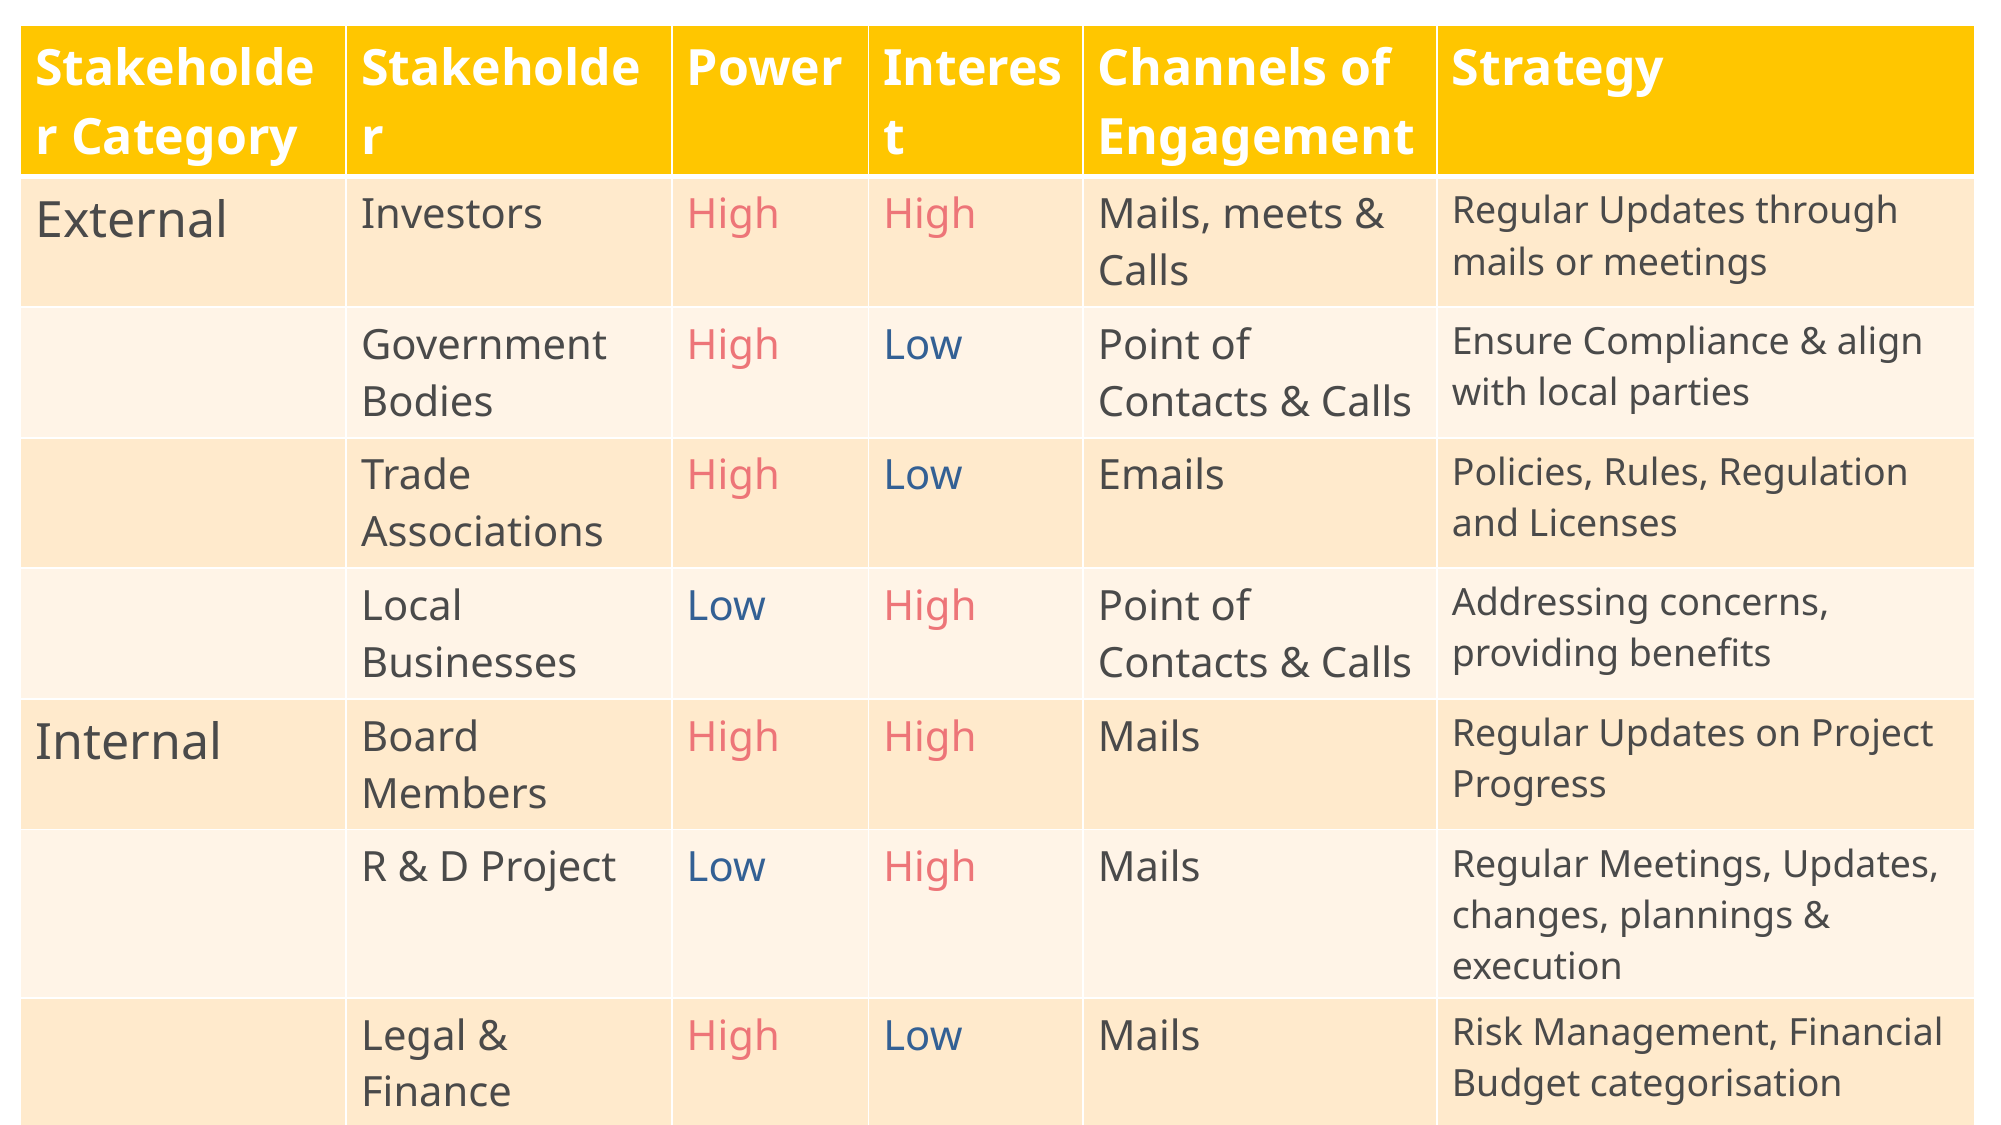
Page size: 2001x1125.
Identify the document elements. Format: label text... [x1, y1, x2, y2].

table_cell Legal & Finance [347, 999, 671, 1125]
table_cell Regular Updates on Project Progress [1438, 700, 1974, 829]
table_cell [21, 999, 345, 1125]
table_cell Low [673, 830, 868, 997]
table_cell High [869, 569, 1082, 698]
table_header Stakeholder [347, 26, 671, 174]
table_header Channels of Engagement [1084, 26, 1436, 174]
table_cell [21, 569, 345, 698]
table_cell High [869, 830, 1082, 997]
table_cell Mails [1084, 830, 1436, 997]
table_cell Risk Management, Financial Budget categorisation [1438, 999, 1974, 1125]
table_cell Mails [1084, 700, 1436, 829]
table_cell Mails [1084, 999, 1436, 1125]
table_header Strategy [1438, 26, 1974, 174]
table_cell High [673, 439, 868, 567]
table_cell High [673, 700, 868, 829]
table_cell Investors [347, 179, 671, 306]
table_cell High [869, 179, 1082, 306]
table_cell Local Businesses [347, 569, 671, 698]
table_cell High [673, 308, 868, 437]
table_cell Regular Meetings, Updates, changes, plannings & execution [1438, 830, 1974, 997]
table_header Power [673, 26, 868, 174]
table_cell Point of Contacts & Calls [1084, 569, 1436, 698]
table_cell Point of Contacts & Calls [1084, 308, 1436, 437]
table_cell [21, 830, 345, 997]
table_cell Ensure Compliance & align with local parties [1438, 308, 1974, 437]
table_cell Low [869, 439, 1082, 567]
table_cell Trade Associations [347, 439, 671, 567]
table_cell Internal [21, 700, 345, 829]
table_cell High [673, 999, 868, 1125]
table_cell R & D Project [347, 830, 671, 997]
table_cell [21, 439, 345, 567]
table_cell Government Bodies [347, 308, 671, 437]
table_cell Emails [1084, 439, 1436, 567]
table_cell Policies, Rules, Regulation and Licenses [1438, 439, 1974, 567]
table_header Stakeholder Category [21, 26, 345, 174]
table_cell Regular Updates through mails or meetings [1438, 179, 1974, 306]
table_header Interest [869, 26, 1082, 174]
table_cell [21, 308, 345, 437]
table_cell External [21, 179, 345, 306]
table_cell Addressing concerns, providing benefits [1438, 569, 1974, 698]
table_cell High [673, 179, 868, 306]
table_cell High [869, 700, 1082, 829]
table_cell Low [869, 999, 1082, 1125]
table_cell Mails, meets & Calls [1084, 179, 1436, 306]
table_cell Low [869, 308, 1082, 437]
table_cell Board Members [347, 700, 671, 829]
table_cell Low [673, 569, 868, 698]
